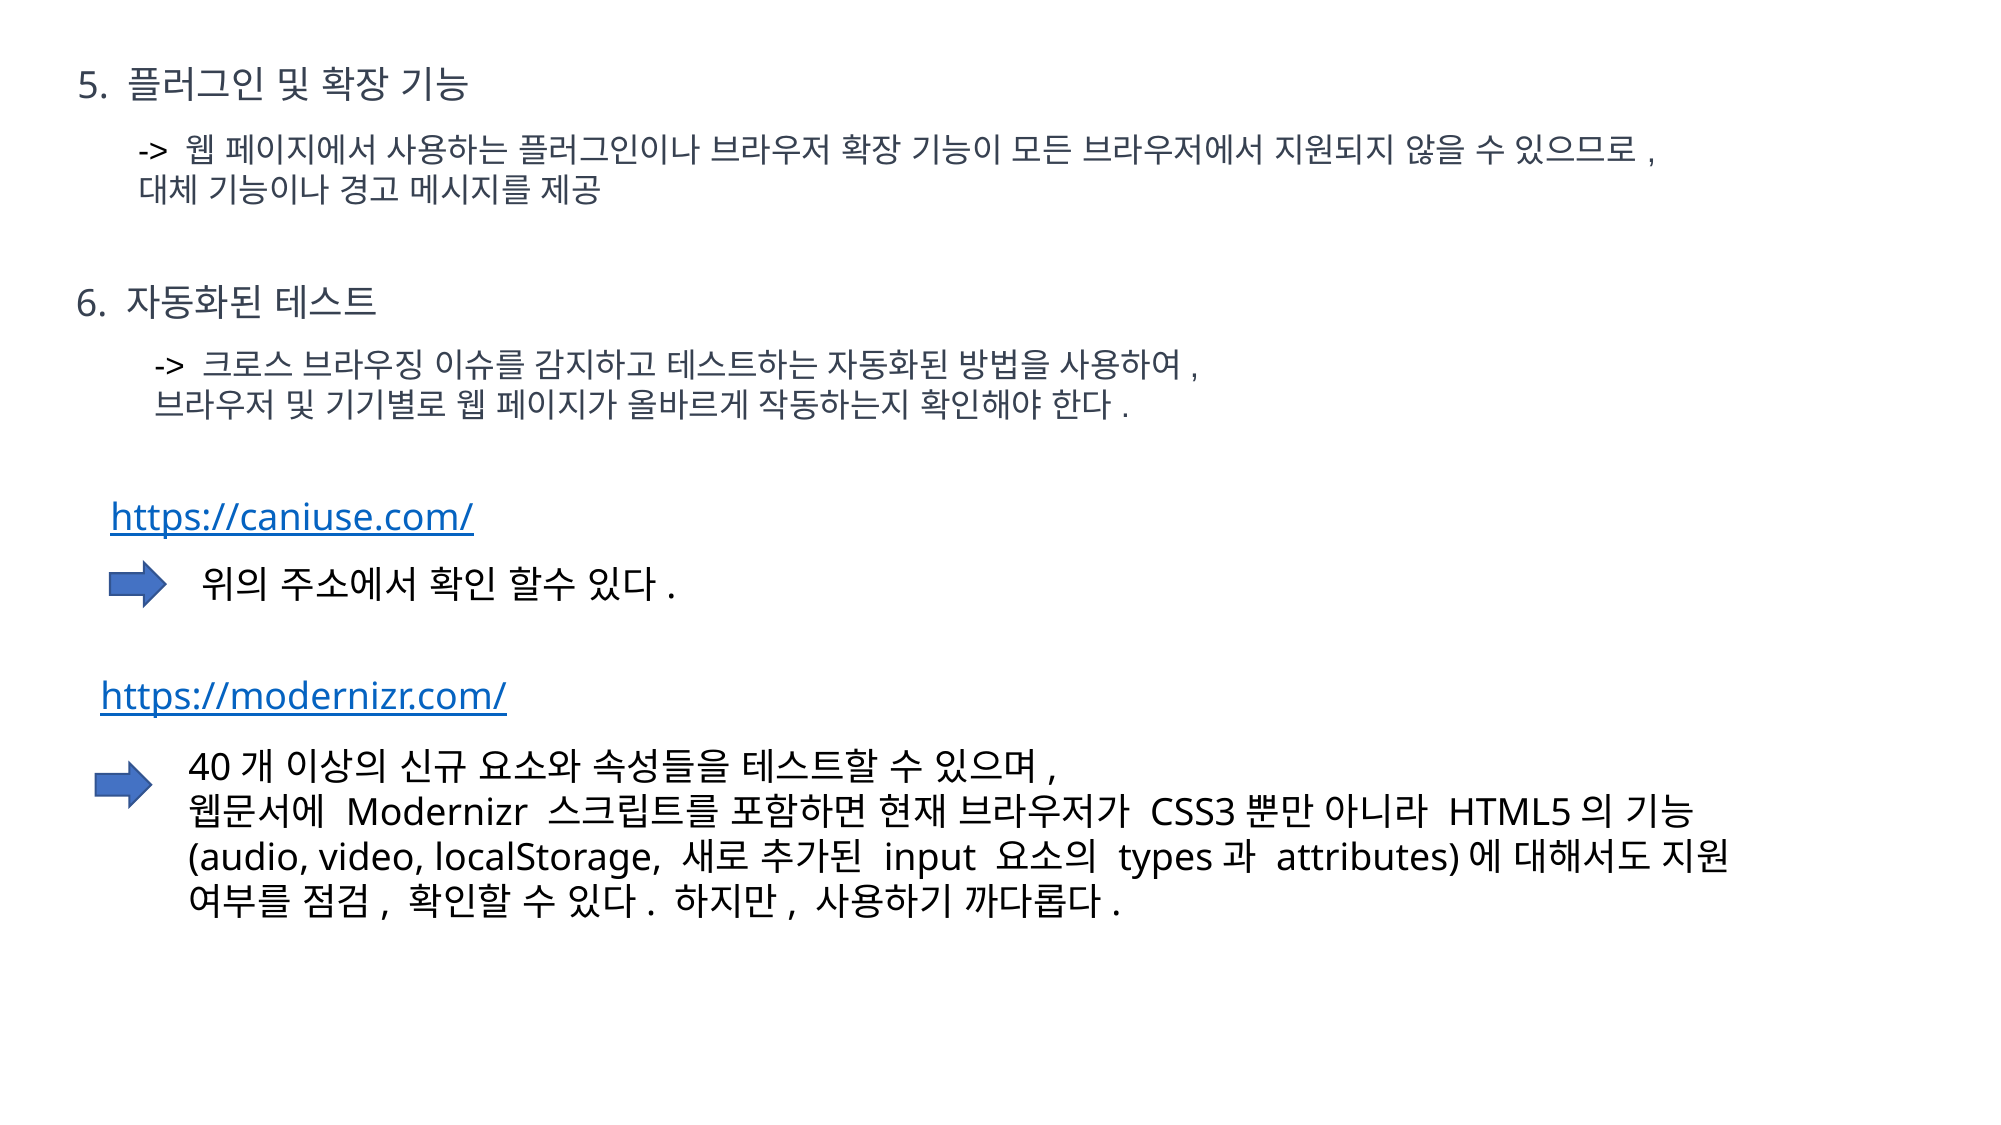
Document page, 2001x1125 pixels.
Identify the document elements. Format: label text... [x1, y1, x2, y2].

text_box https://caniuse.com/ [95, 485, 539, 552]
text_box https://modernizr.com/ [85, 664, 529, 731]
text_box 40개 이상의 신규 요소와 속성들을 테스트할 수 있으며, 웹문서에 Modernizr 스크립트를 포함하면 현재 브라우저가 CSS3뿐만 아니라 HTML5의 기능(audio, video, localStorage, 새로 추가된 input 요소의 types과 attributes)에 대해서도 지원 여부를 점검, 확인할 수 있다. 하지만, 사용하기 까다롭다. [173, 735, 1763, 931]
text_box [94, 760, 153, 809]
text_box 6. 자동화된 테스트 [61, 271, 393, 331]
text_box -> 웹 페이지에서 사용하는 플러그인이나 브라우저 확장 기능이 모든 브라우저에서 지원되지 않을 수 있으므로, 대체 기능이나 경고 메시지를 제공 [123, 121, 1681, 217]
text_box -> 크로스 브라우징 이슈를 감지하고 테스트하는 자동화된 방법을 사용하여, 브라우저 및 기기별로 웹 페이지가 올바르게 작동하는지 확인해야 한다. [139, 337, 1224, 432]
text_box 5. 플러그인 및 확장 기능 [62, 53, 485, 114]
text_box 위의 주소에서 확인 할수 있다. [186, 554, 692, 614]
text_box [108, 559, 167, 609]
